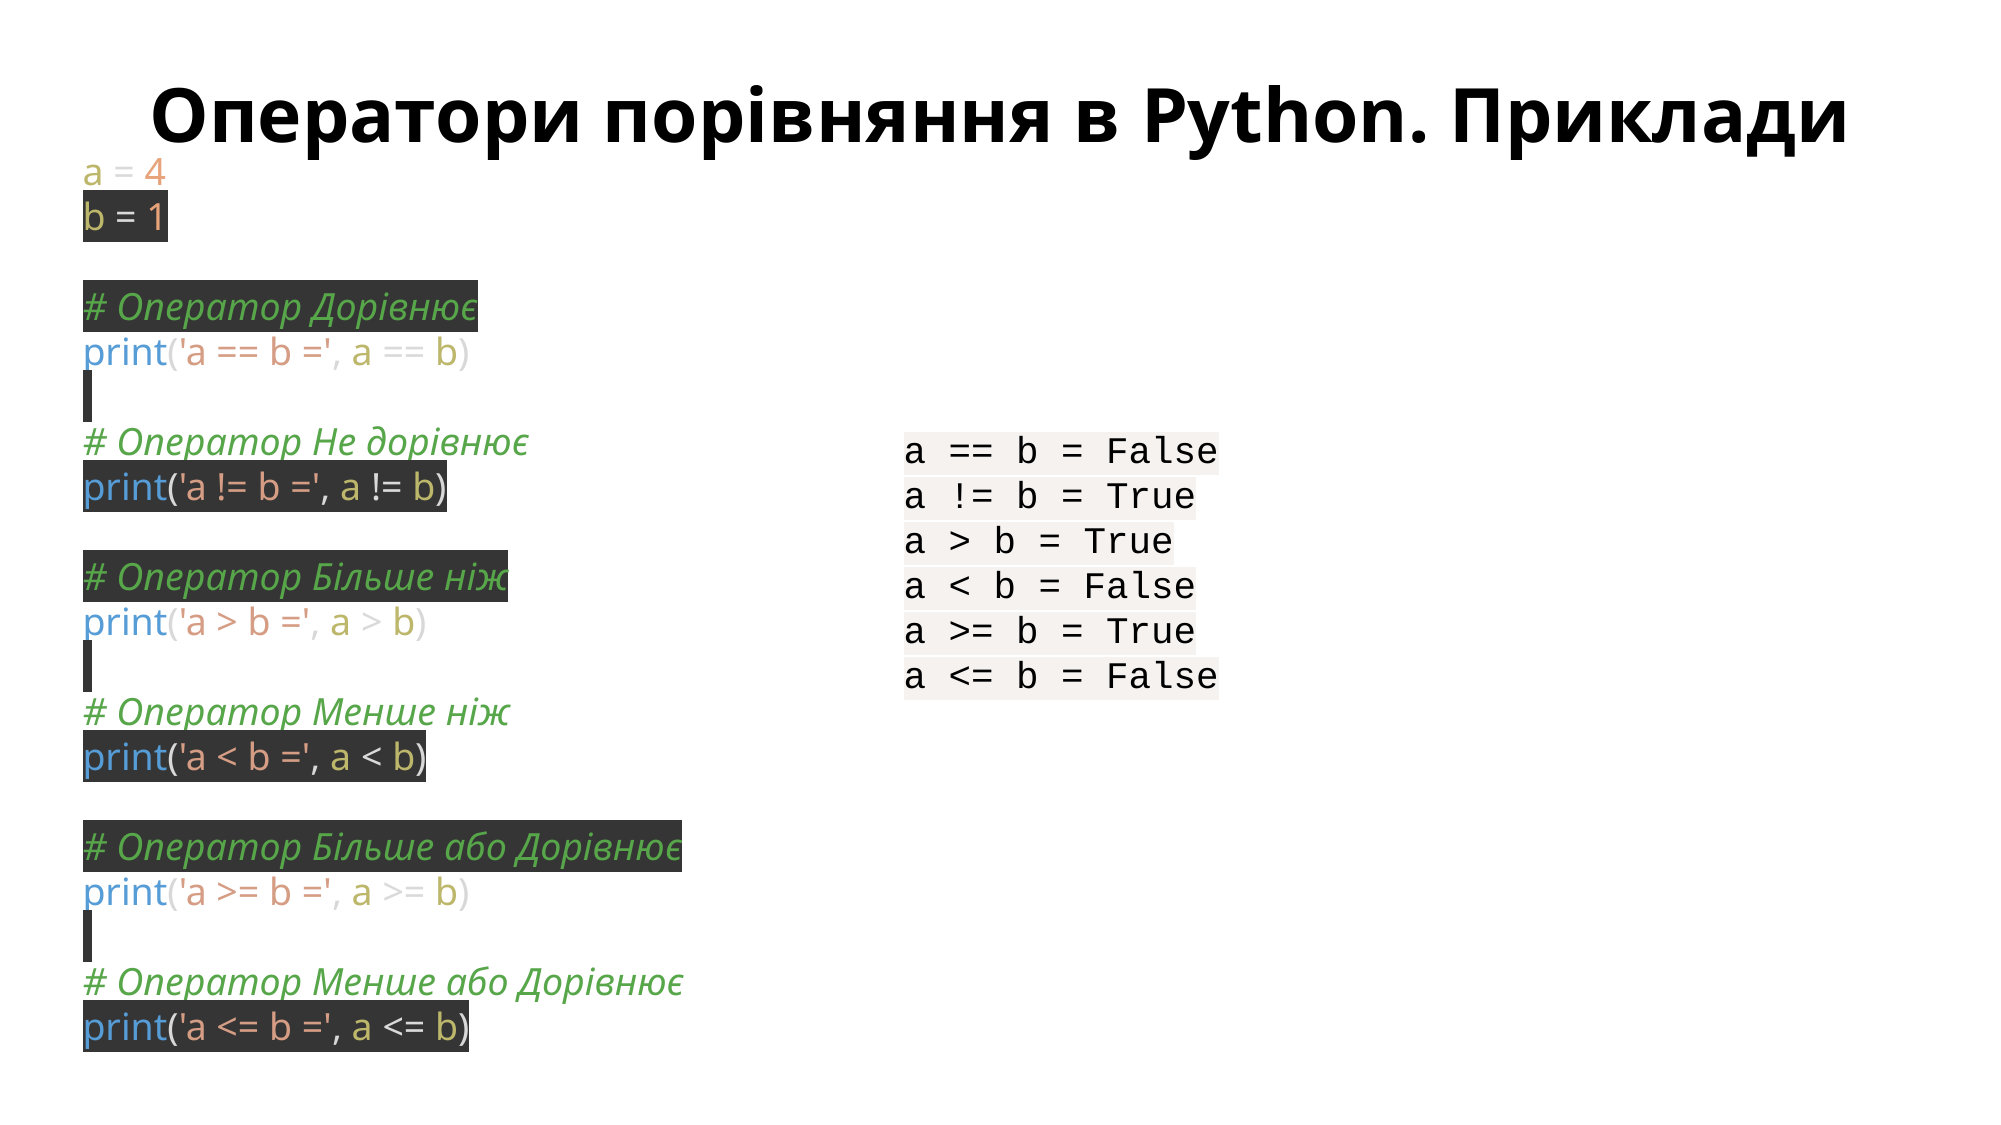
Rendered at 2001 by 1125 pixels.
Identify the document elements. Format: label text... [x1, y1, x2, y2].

text_box a = 4 b = 1 # Оператор Дорівнює print('a == b =', a == b) # Оператор Не дорівнює print('a != b =', a != b) # Оператор Більше ніж print('a > b =', a > b) # Оператор Менше ніж print('a < b =', a < b) # Оператор Більше або Дорівнює print('a >= b =', a >= b) # Оператор Менше або Дорівнює print('a <= b =', a <= b) [67, 140, 1068, 1056]
text_box a == b = False a != b = True a > b = True a < b = False a >= b = True a <= b = False [888, 418, 1889, 704]
text_box Оператори порівняння в Python. Приклади [0, 60, 2000, 166]
